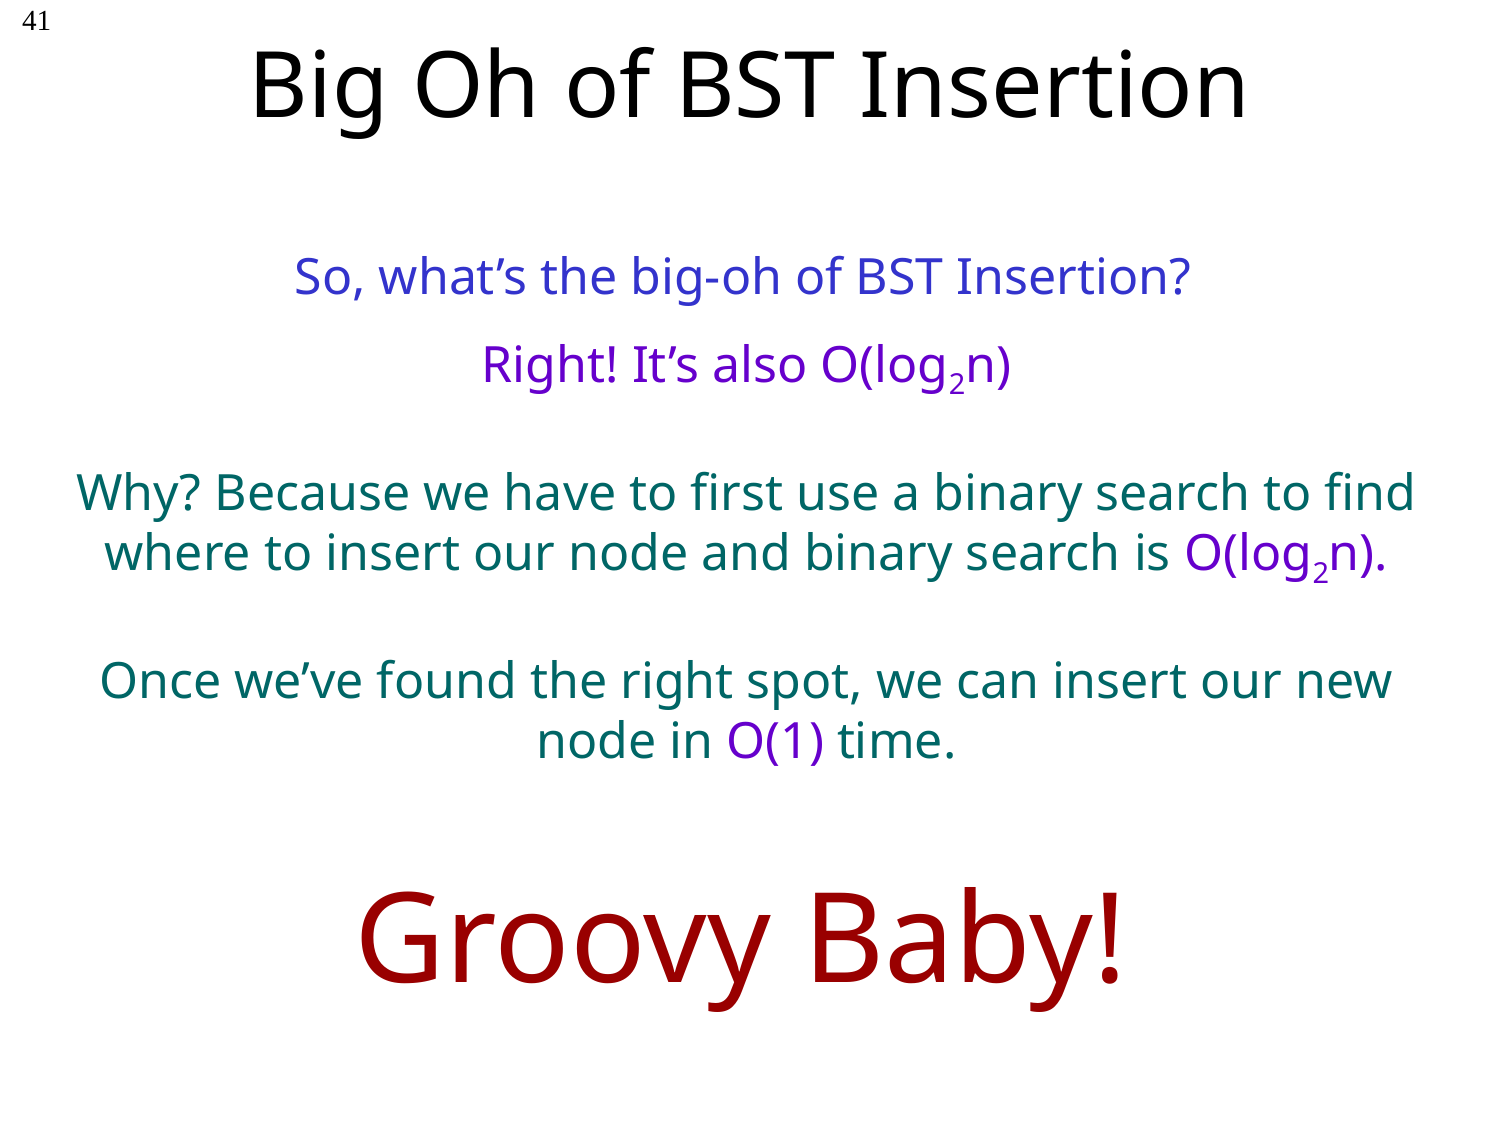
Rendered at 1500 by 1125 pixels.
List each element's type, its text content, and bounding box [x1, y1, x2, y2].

text_box Right! It’s also O(log2n) Why? Because we have to first use a binary search to find where to insert our node and binary search is O(log2n). Once we’ve found the right spot, we can insert our new node in O(1) time. [46, 324, 1448, 777]
text_box Groovy Baby! [339, 849, 1142, 1015]
text_box So, what’s the big-oh of BST Insertion? [75, 237, 1412, 313]
title Big Oh of BST Insertion [112, 0, 1388, 175]
slide_number 41 [0, 0, 67, 69]
